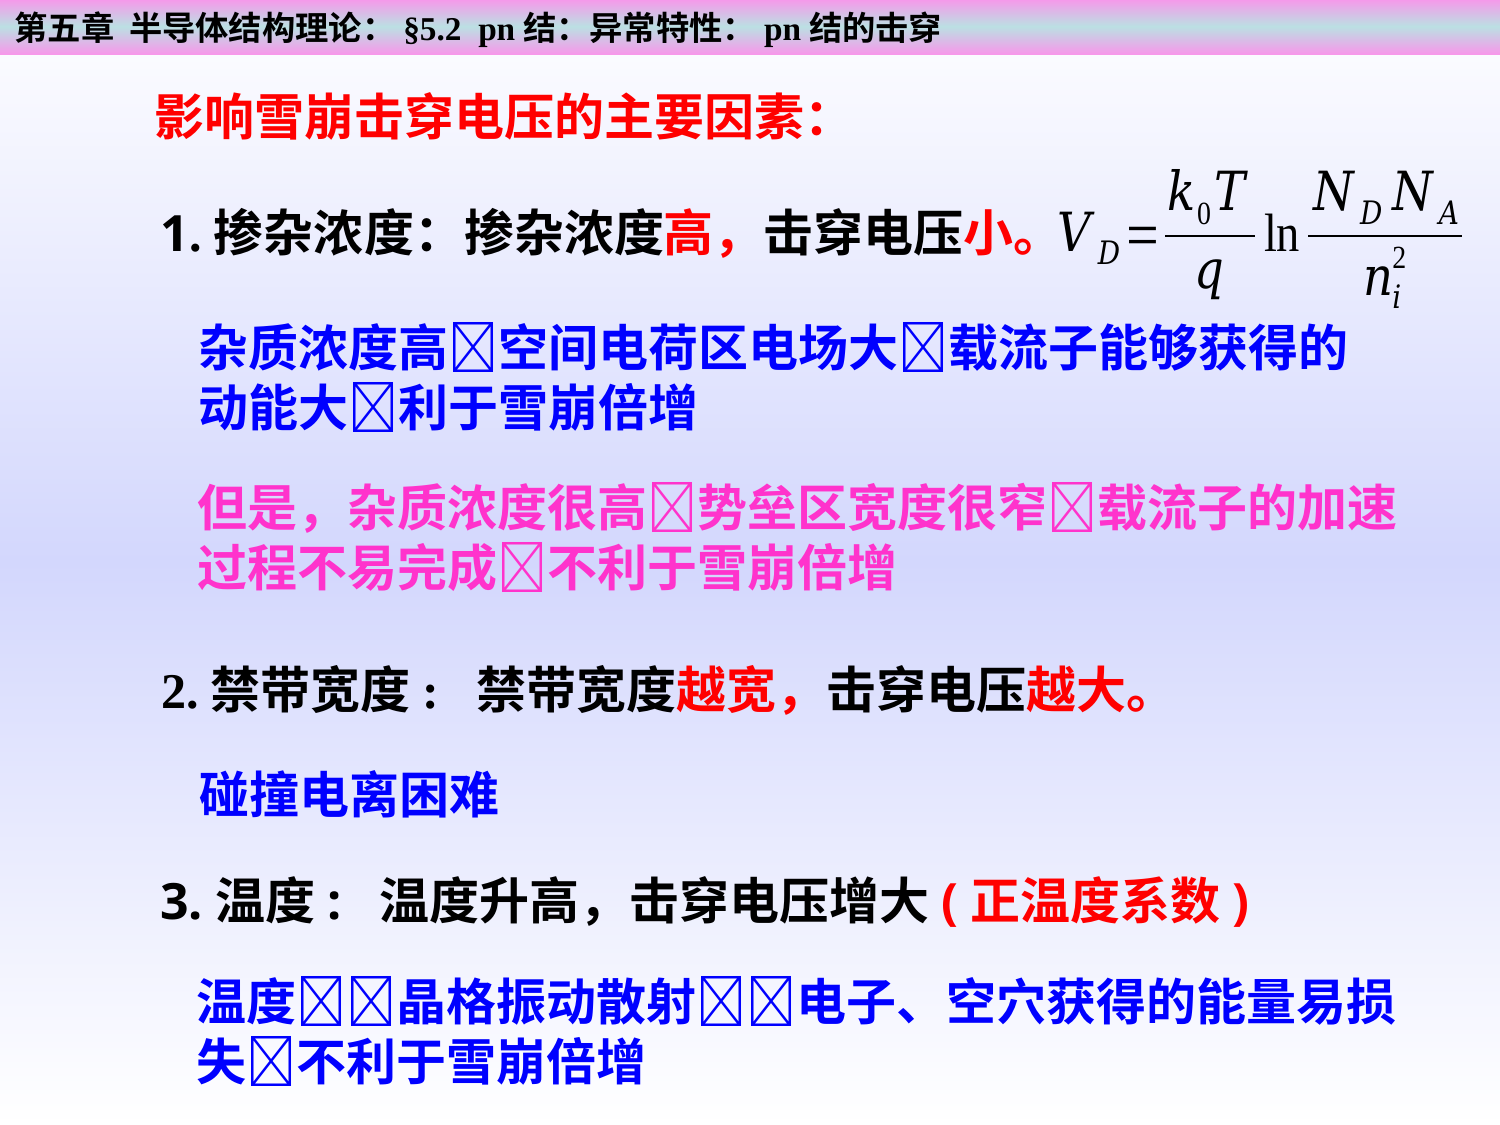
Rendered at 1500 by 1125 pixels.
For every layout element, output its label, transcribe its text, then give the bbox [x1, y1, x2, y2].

text_box 1.掺杂浓度：掺杂浓度高，击穿电压小。 [146, 194, 1102, 270]
text_box 碰撞电离困难 [184, 756, 586, 831]
text_box 温度晶格振动散射电子、空穴获得的能量易损失不利于雪崩倍增 [182, 963, 1442, 1098]
text_box 影响雪崩击穿电压的主要因素： [139, 78, 982, 153]
text_box 但是，杂质浓度很高势垒区宽度很窄载流子的加速过程不易完成不利于雪崩倍增 [182, 468, 1419, 604]
text_box 2.禁带宽度: 禁带宽度越宽，击穿电压越大。 [146, 651, 1285, 727]
text_box 杂质浓度高空间电荷区电场大载流子能够获得的动能大利于雪崩倍增 [183, 309, 1407, 444]
text_box 3.温度: 温度升高，击穿电压增大(正温度系数) [145, 862, 1313, 938]
text_box 第五章 半导体结构理论：§5.2 pn结：异常特性：pn结的击穿 [0, 0, 1500, 55]
